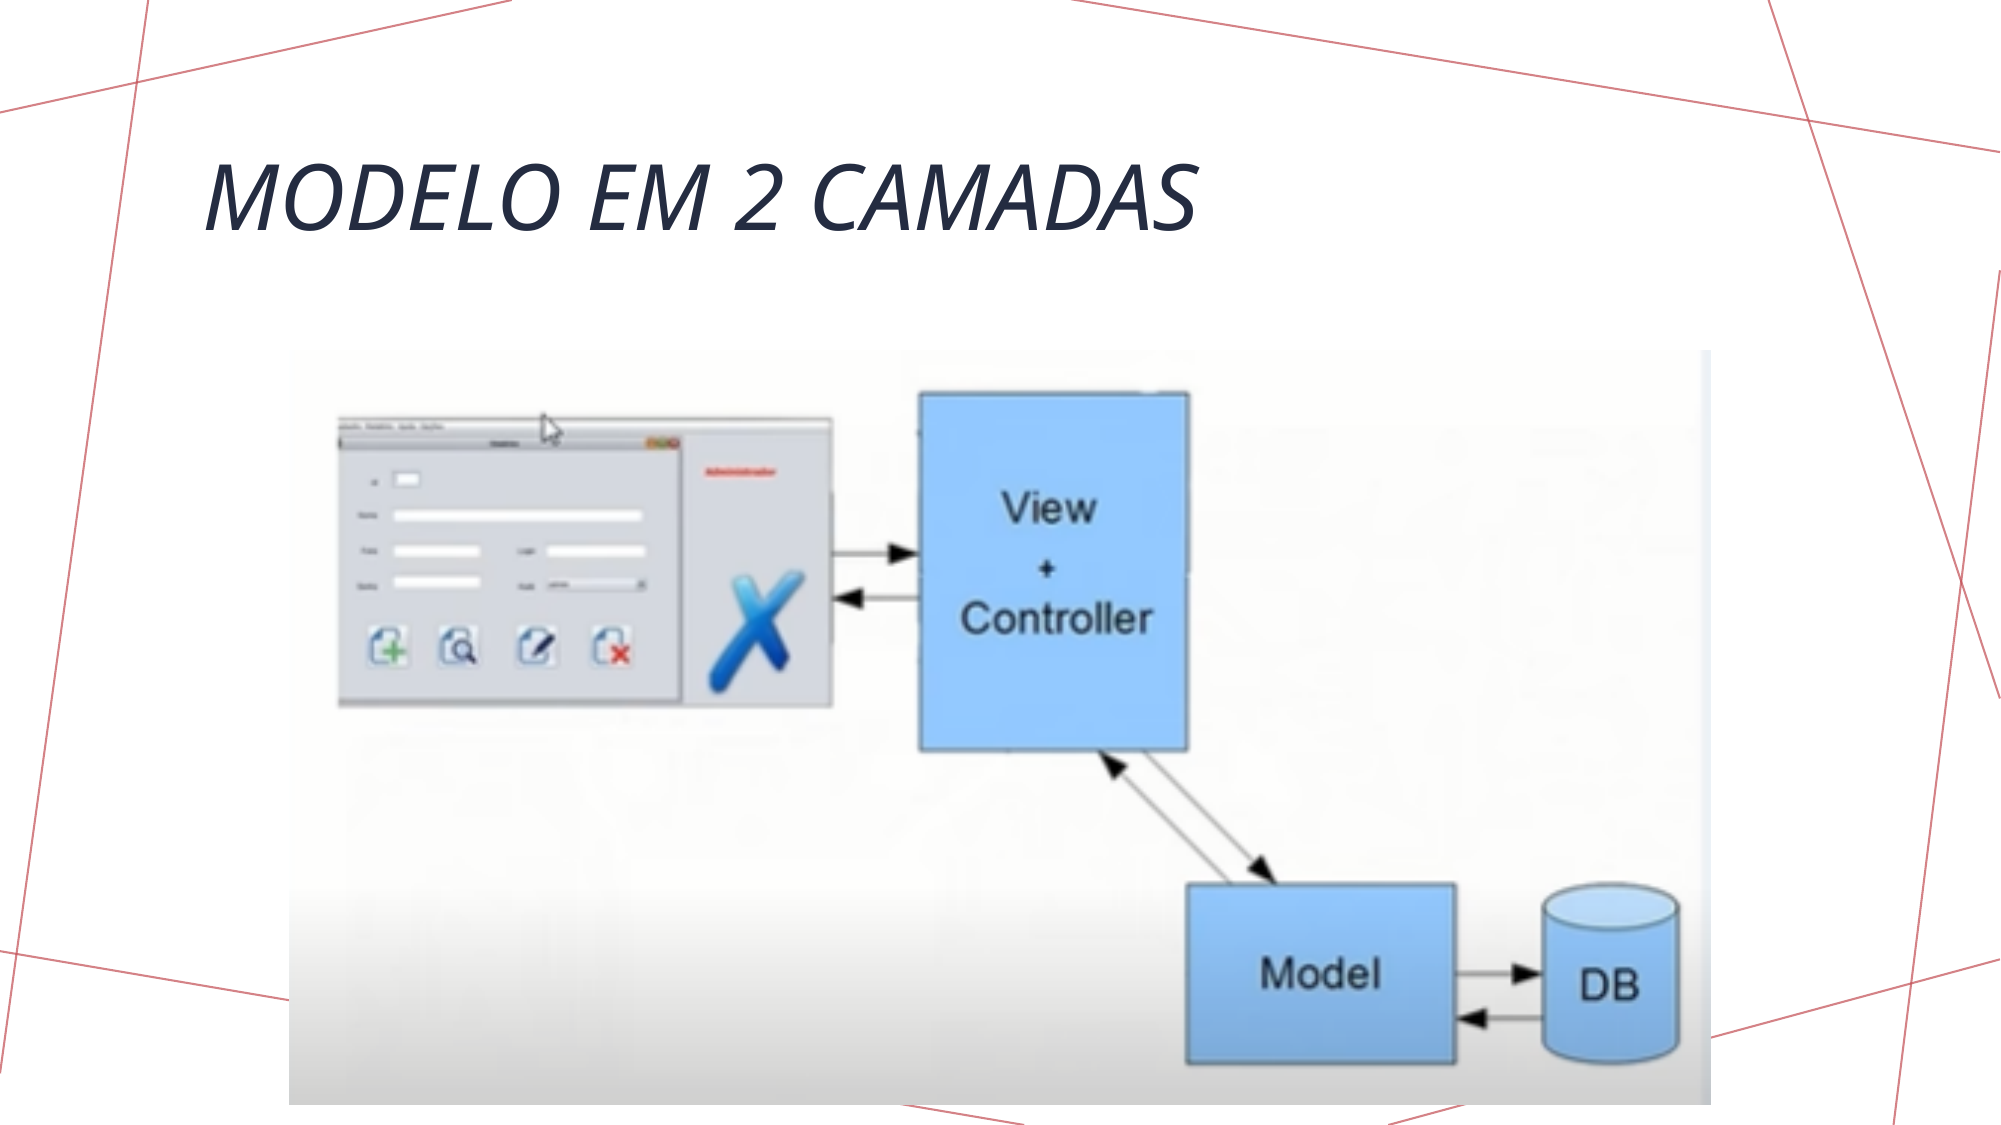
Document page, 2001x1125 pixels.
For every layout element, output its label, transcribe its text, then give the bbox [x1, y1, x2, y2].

title Modelo em 2 camadas [187, 87, 1813, 315]
picture [289, 350, 1711, 1105]
